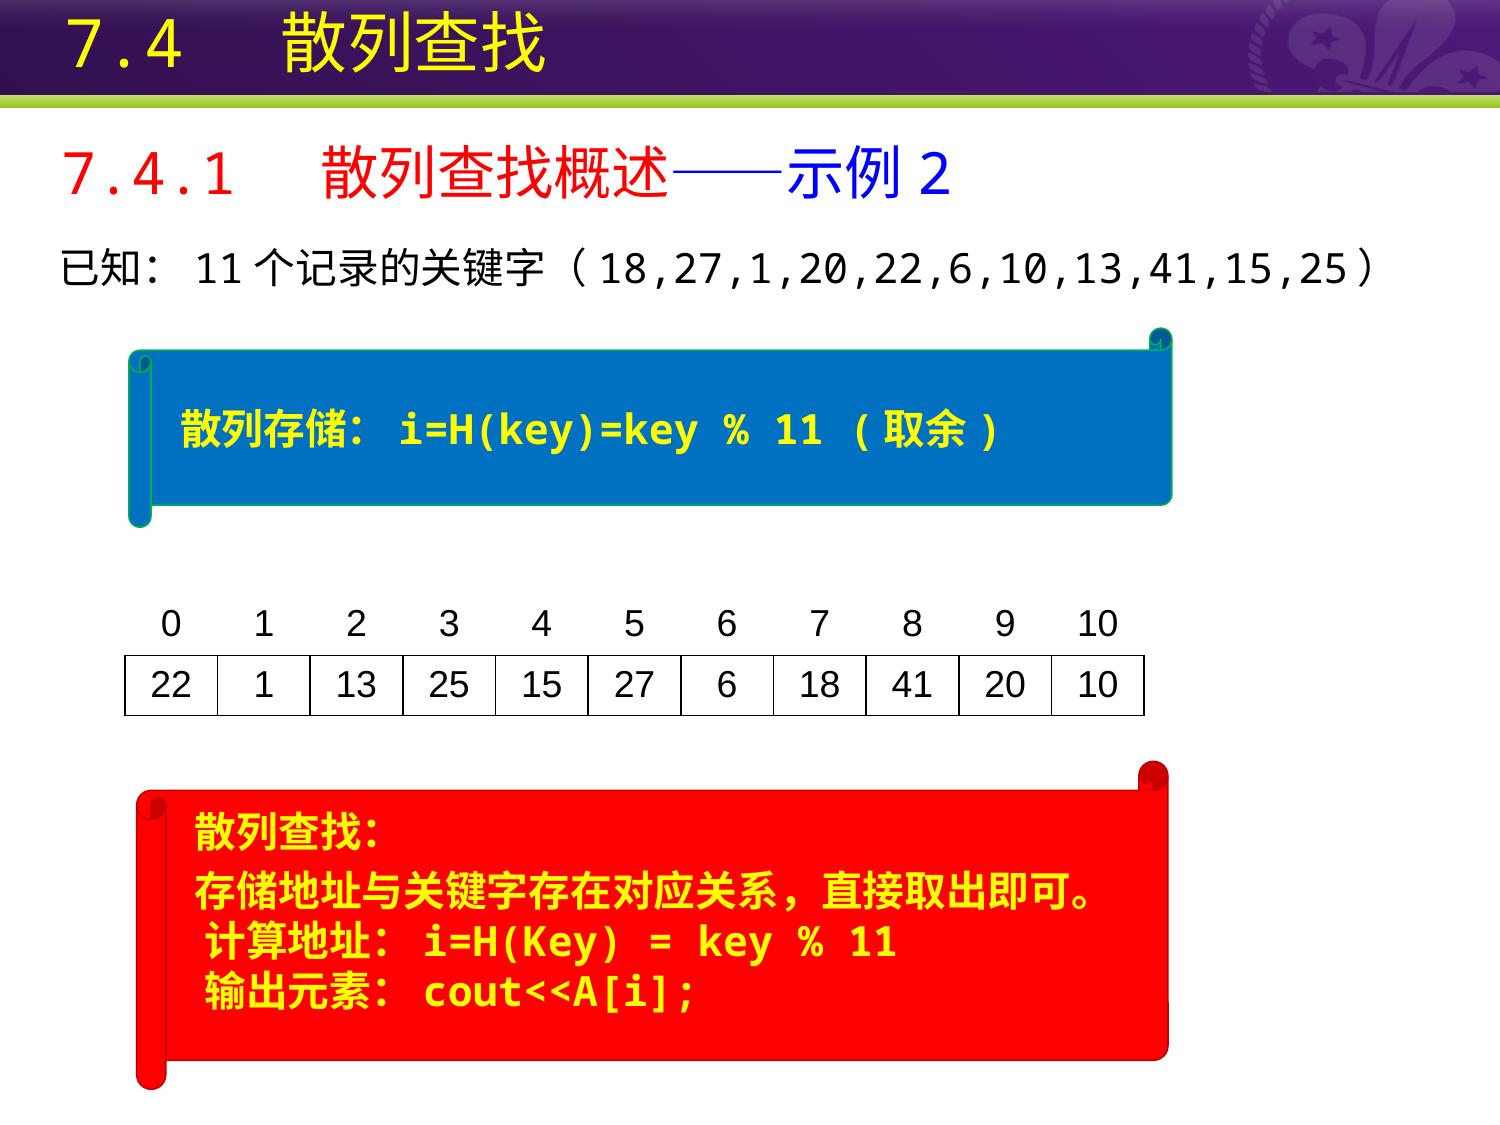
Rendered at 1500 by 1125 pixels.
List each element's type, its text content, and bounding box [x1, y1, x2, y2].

table_cell 41 [867, 656, 958, 715]
text_box 散列存储：i=H(key)=key % 11 (取余) [128, 328, 1172, 528]
table_header 10 [1051, 595, 1144, 655]
table_header 8 [866, 595, 959, 655]
table_header 3 [403, 595, 495, 655]
table_cell 22 [126, 656, 217, 715]
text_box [0, 0, 1500, 108]
table_header 5 [588, 595, 681, 655]
table_header 7 [773, 595, 866, 655]
text_box 7.4.1 散列查找概述——示例2 [46, 128, 1055, 214]
table_cell 13 [311, 656, 402, 715]
table_header 2 [310, 595, 403, 655]
table_cell 25 [404, 656, 495, 715]
table_cell 20 [960, 656, 1051, 715]
text_box 已知：11个记录的关键字（18,27,1,20,22,6,10,13,41,15,25） [58, 234, 1266, 305]
table_cell 6 [682, 656, 773, 715]
table_header 4 [495, 595, 588, 655]
table_cell 1 [218, 656, 309, 715]
table_cell 10 [1052, 656, 1143, 715]
table_cell 27 [589, 656, 680, 715]
table_cell 15 [496, 656, 587, 715]
table_header 9 [959, 595, 1051, 655]
text_box 散列查找： 存储地址与关键字存在对应关系，直接取出即可。 计算地址：i=H(Key) = key % 11 输出元素：cout<<A[i]; [136, 761, 1168, 1090]
table_header 0 [125, 595, 218, 655]
table_header 6 [681, 595, 773, 655]
table_header 1 [218, 595, 310, 655]
table_cell 18 [774, 656, 865, 715]
